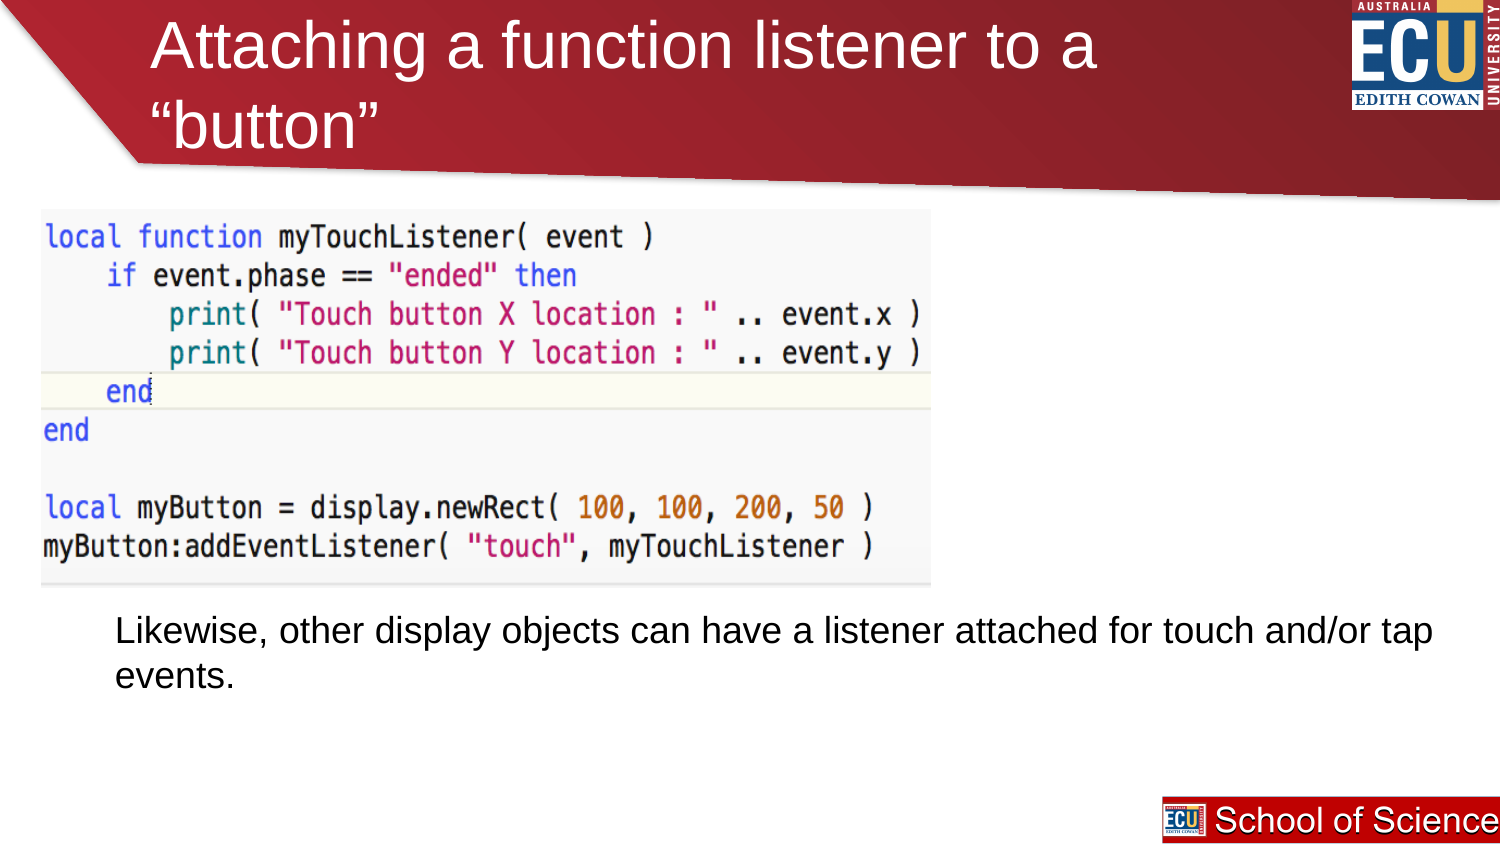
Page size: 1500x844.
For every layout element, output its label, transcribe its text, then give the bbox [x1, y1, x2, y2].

text_box Likewise, other display objects can have a listener attached for touch and/or tap events. [100, 598, 1459, 704]
picture [1162, 796, 1500, 844]
picture [1352, 0, 1500, 110]
title Attaching a function listener to a “button” [135, 38, 1282, 127]
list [40, 209, 931, 588]
